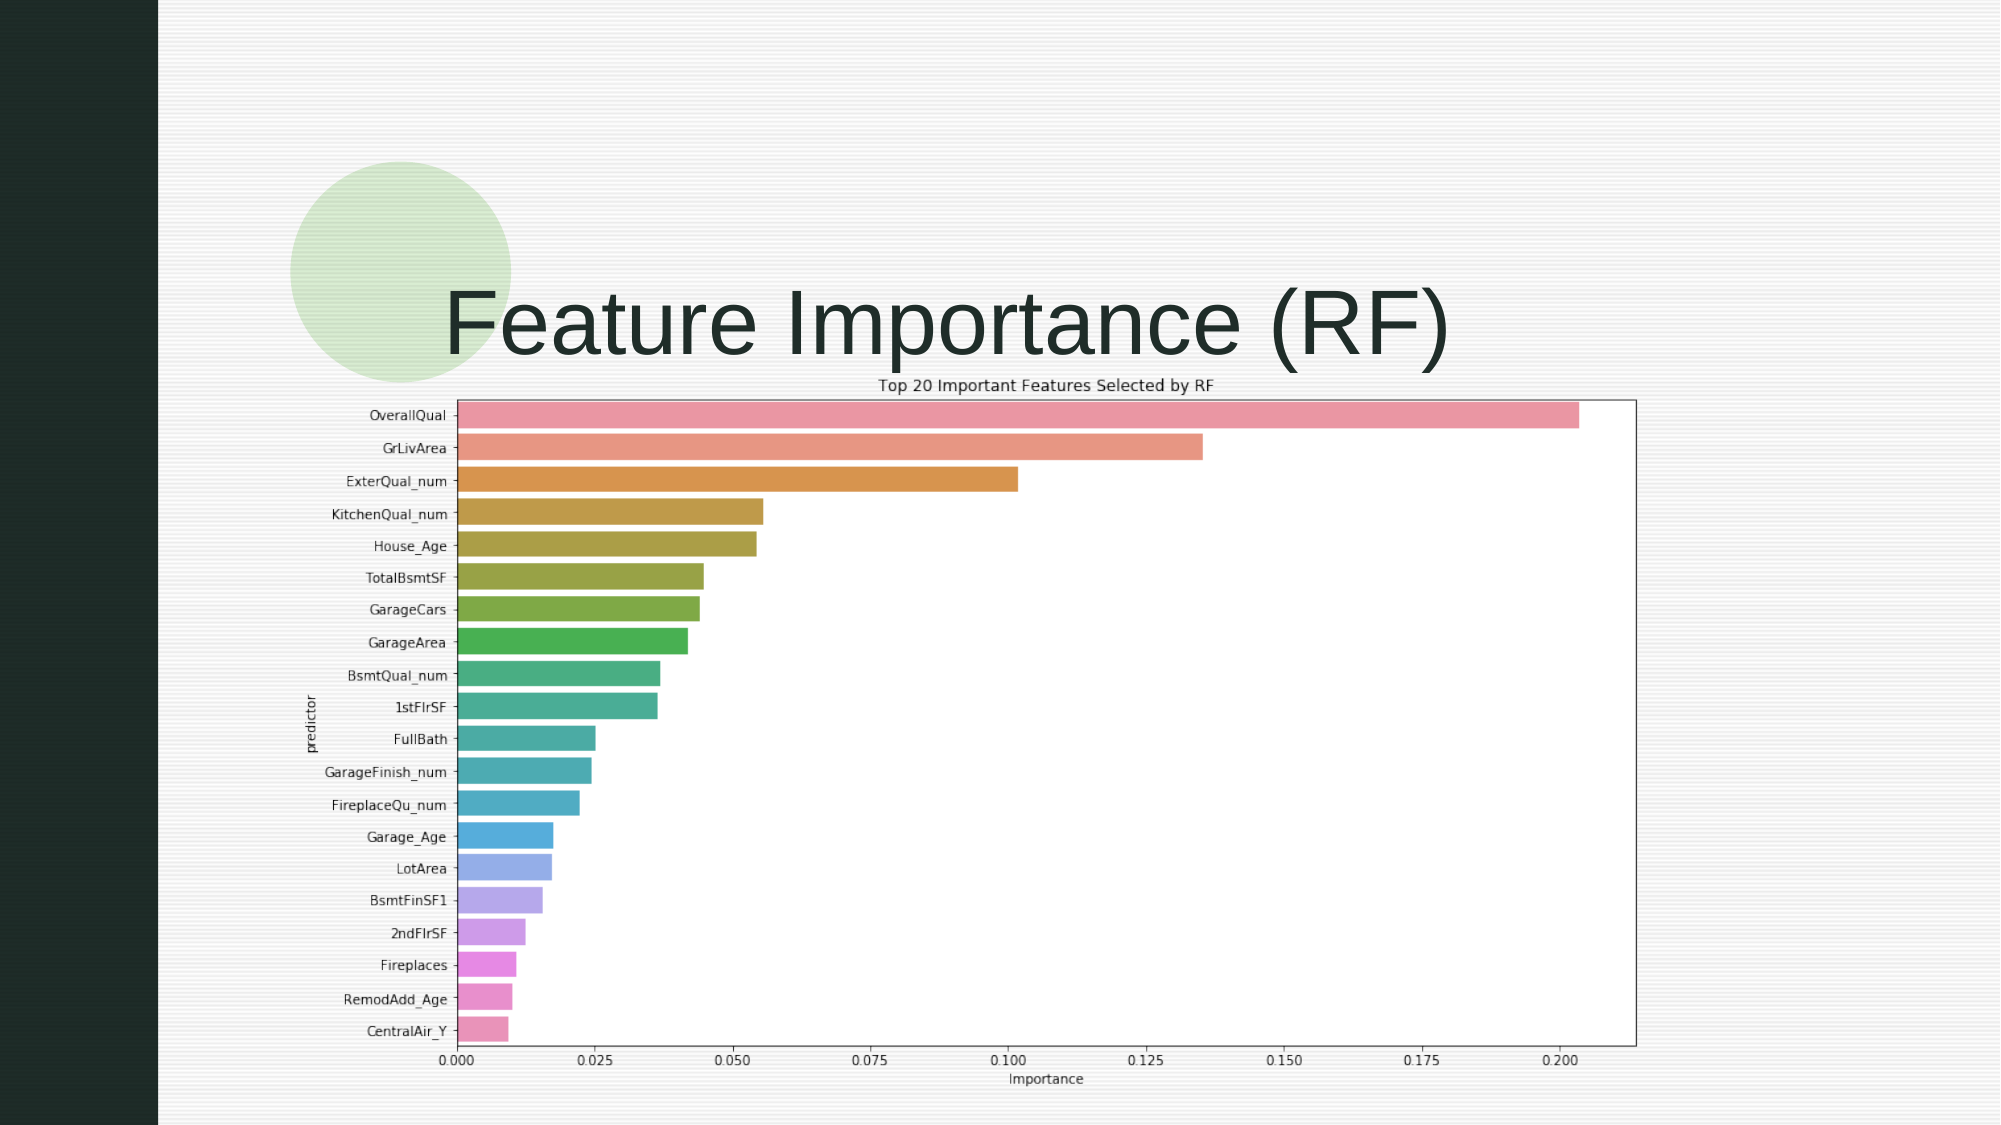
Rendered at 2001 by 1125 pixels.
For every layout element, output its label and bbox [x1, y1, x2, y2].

picture [0, 0, 2000, 1125]
list [295, 369, 1644, 1096]
